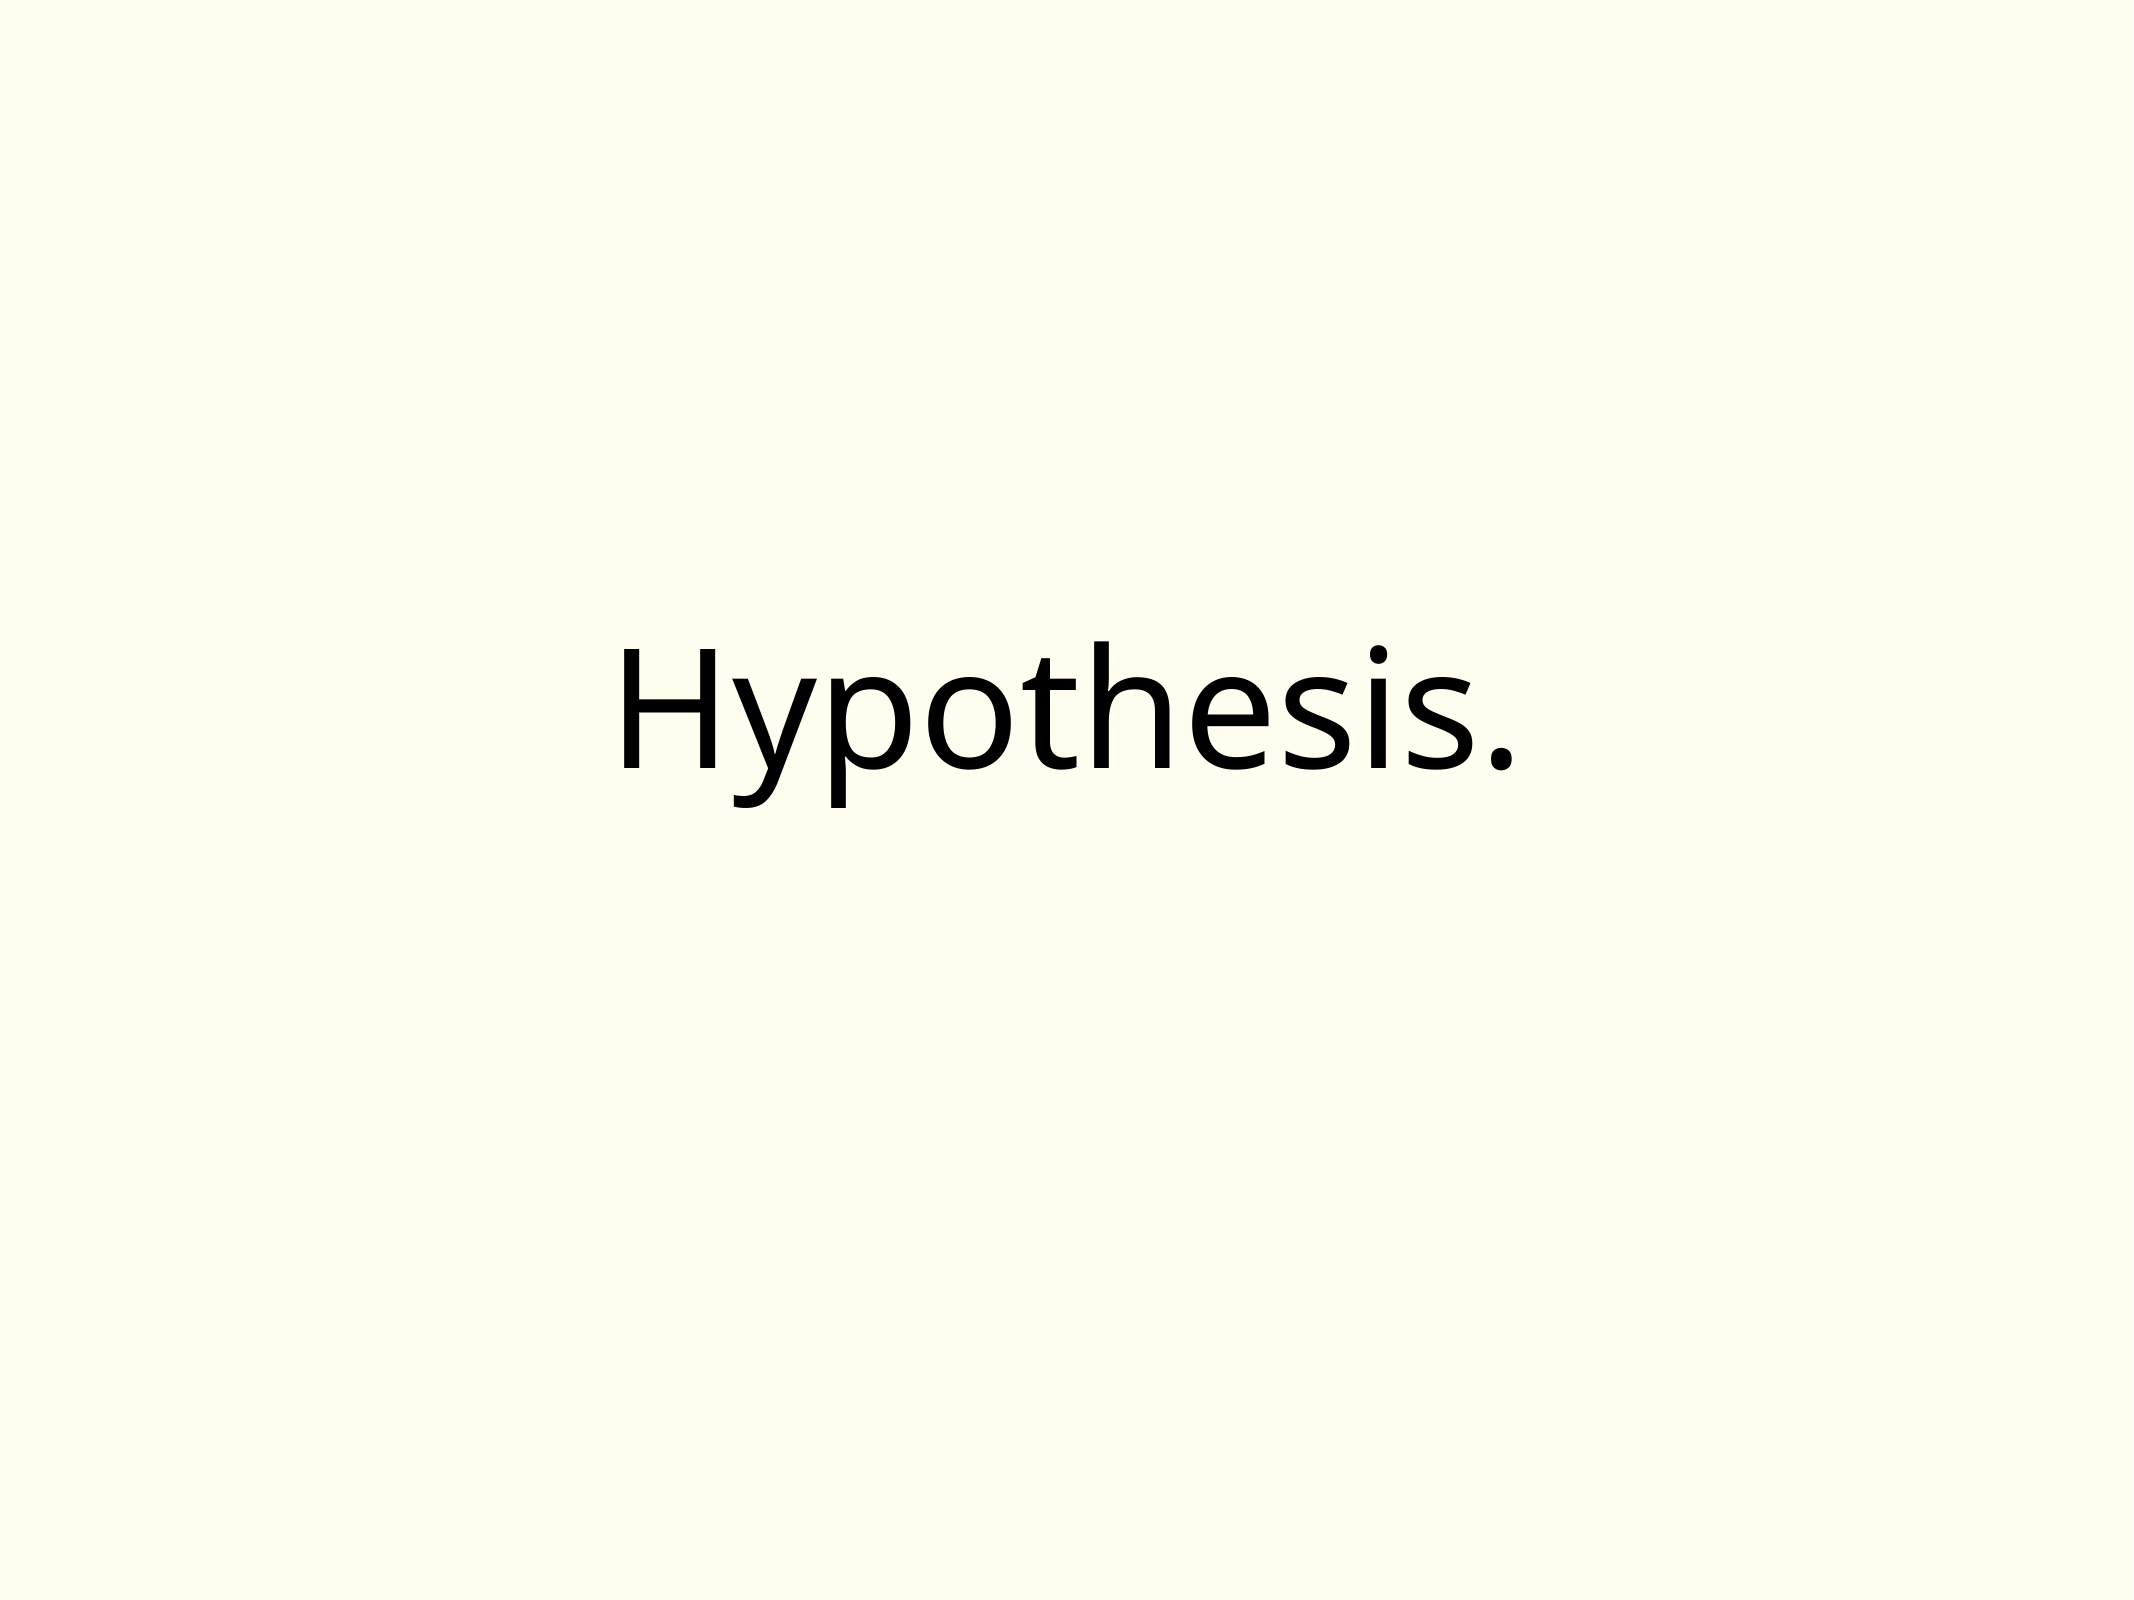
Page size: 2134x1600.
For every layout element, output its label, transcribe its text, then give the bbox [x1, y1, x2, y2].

title Hypothesis. [207, 268, 1926, 811]
